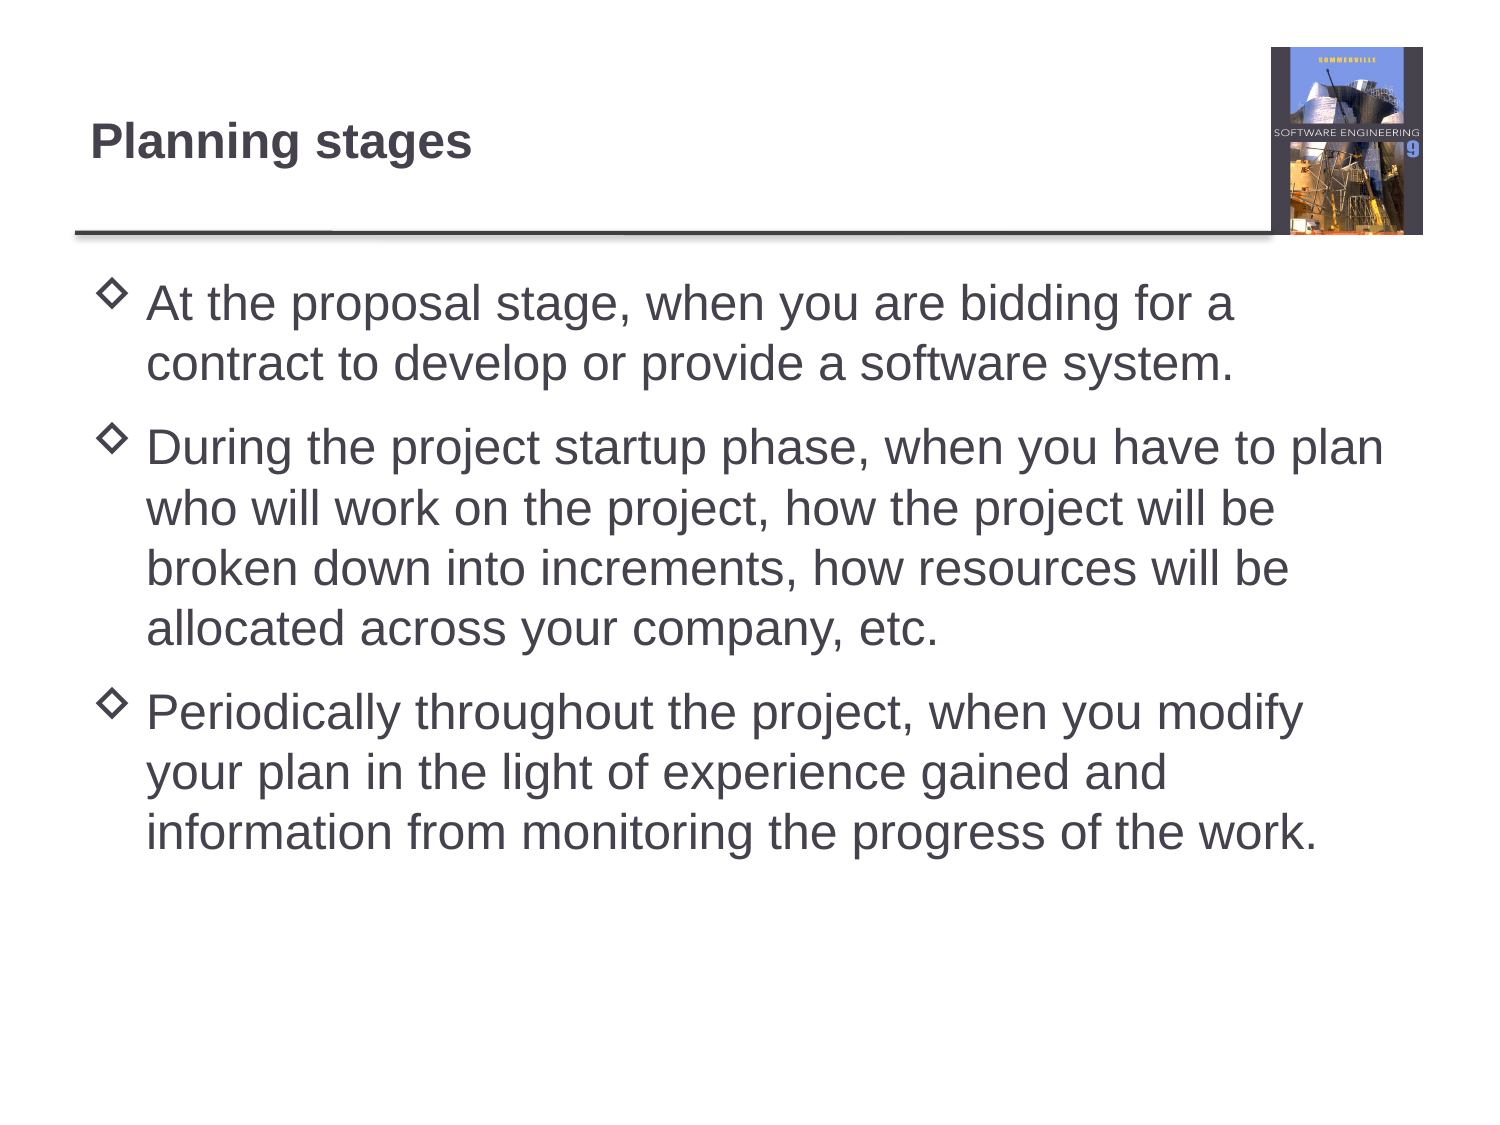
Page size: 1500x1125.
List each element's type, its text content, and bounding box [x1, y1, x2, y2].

title Planning stages [74, 44, 1272, 233]
list At the proposal stage, when you are bidding for a contract to develop or provide a software system. During the project startup phase, when you have to plan who will work on the project, how the project will be broken down into increments, how resources will be allocated across your company, etc. Periodically throughout the project, when you modify your plan in the light of experience gained and information from monitoring the progress of the work. [75, 262, 1425, 1005]
picture [1272, 47, 1423, 235]
